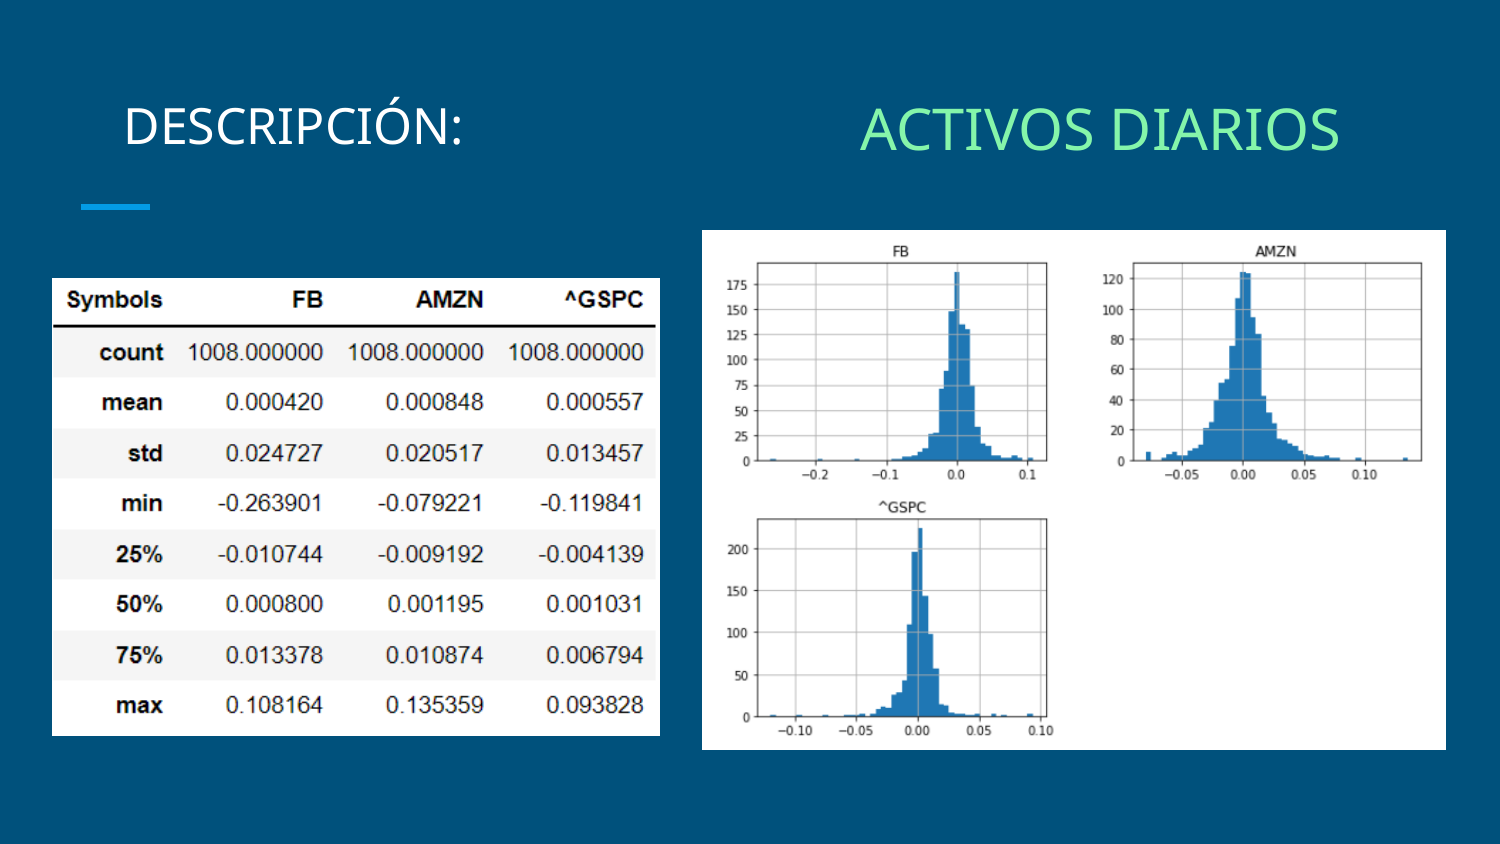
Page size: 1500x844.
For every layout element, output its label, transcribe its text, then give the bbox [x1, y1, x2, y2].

title DESCRIPCIÓN: [76, 46, 512, 170]
picture [703, 231, 1445, 749]
title ACTIVOS DIARIOS [835, 39, 1367, 177]
picture [53, 279, 659, 735]
